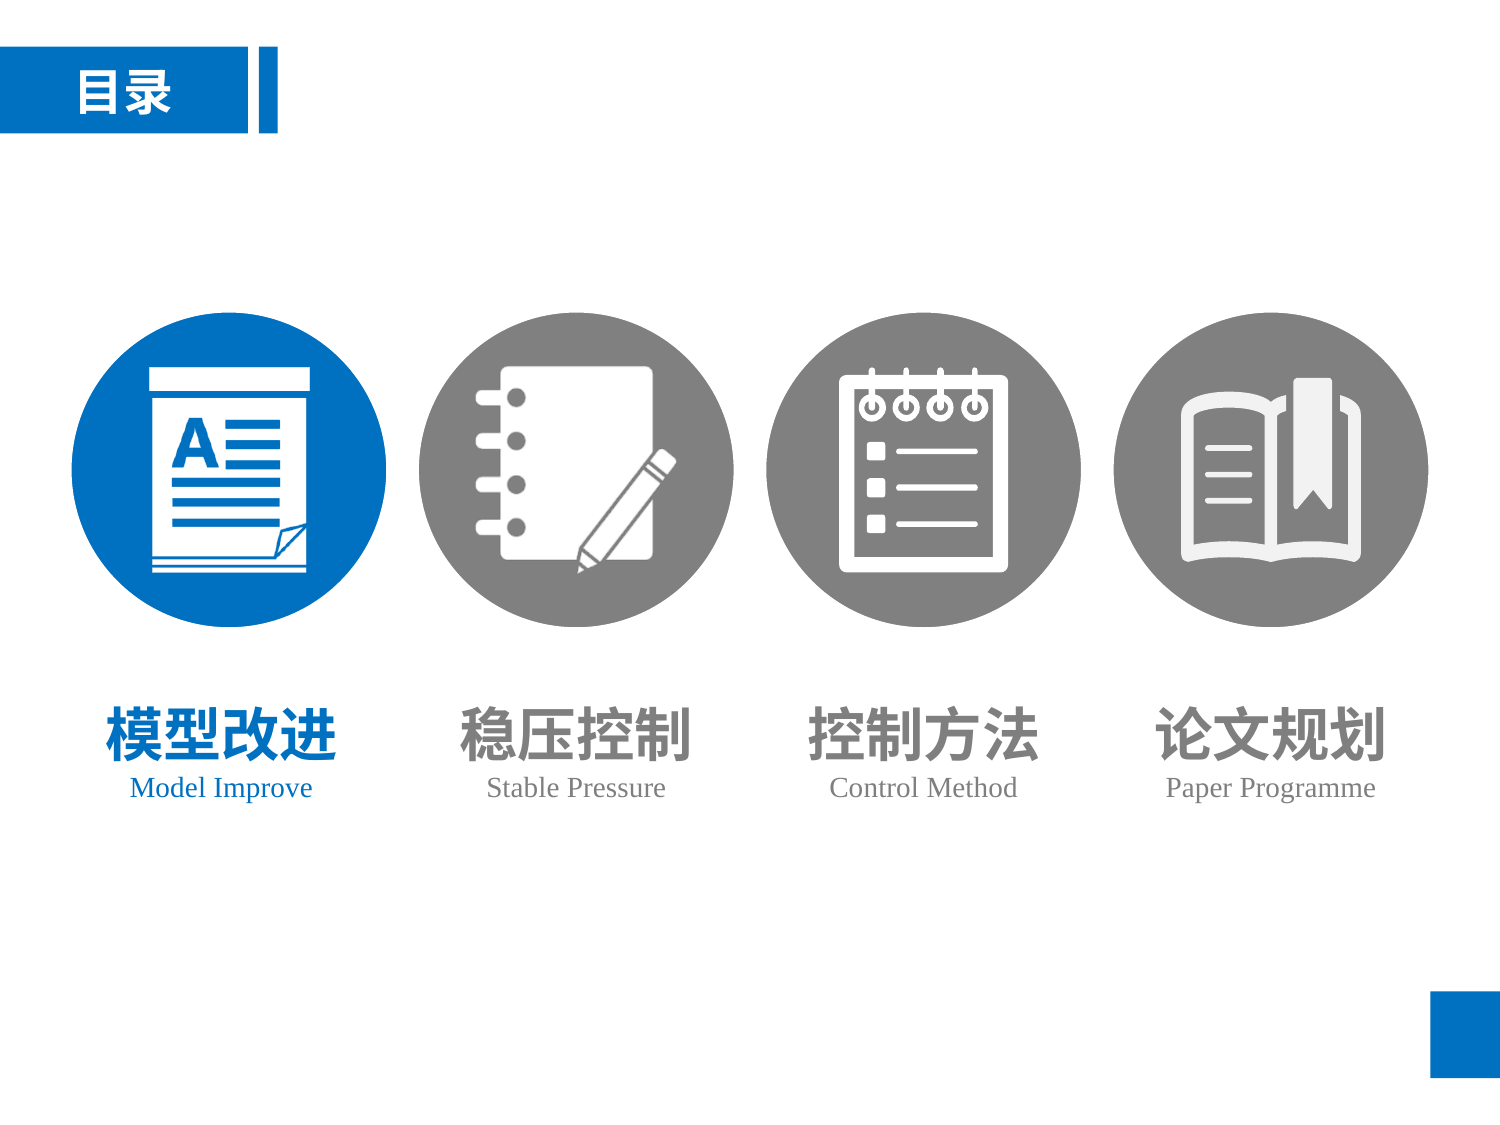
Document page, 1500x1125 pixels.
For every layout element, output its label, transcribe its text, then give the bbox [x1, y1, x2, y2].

text_box 稳压控制 Stable Pressure [399, 686, 746, 816]
text_box 论文规划 Paper Programme [1094, 686, 1448, 816]
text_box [416, 310, 736, 630]
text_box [0, 46, 278, 134]
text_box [69, 310, 389, 630]
text_box 模型改进 Model Improve [44, 686, 399, 816]
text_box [1111, 310, 1431, 630]
text_box [1429, 990, 1500, 1079]
text_box 控制方法 Control Method [746, 686, 1094, 816]
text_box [764, 310, 1084, 630]
